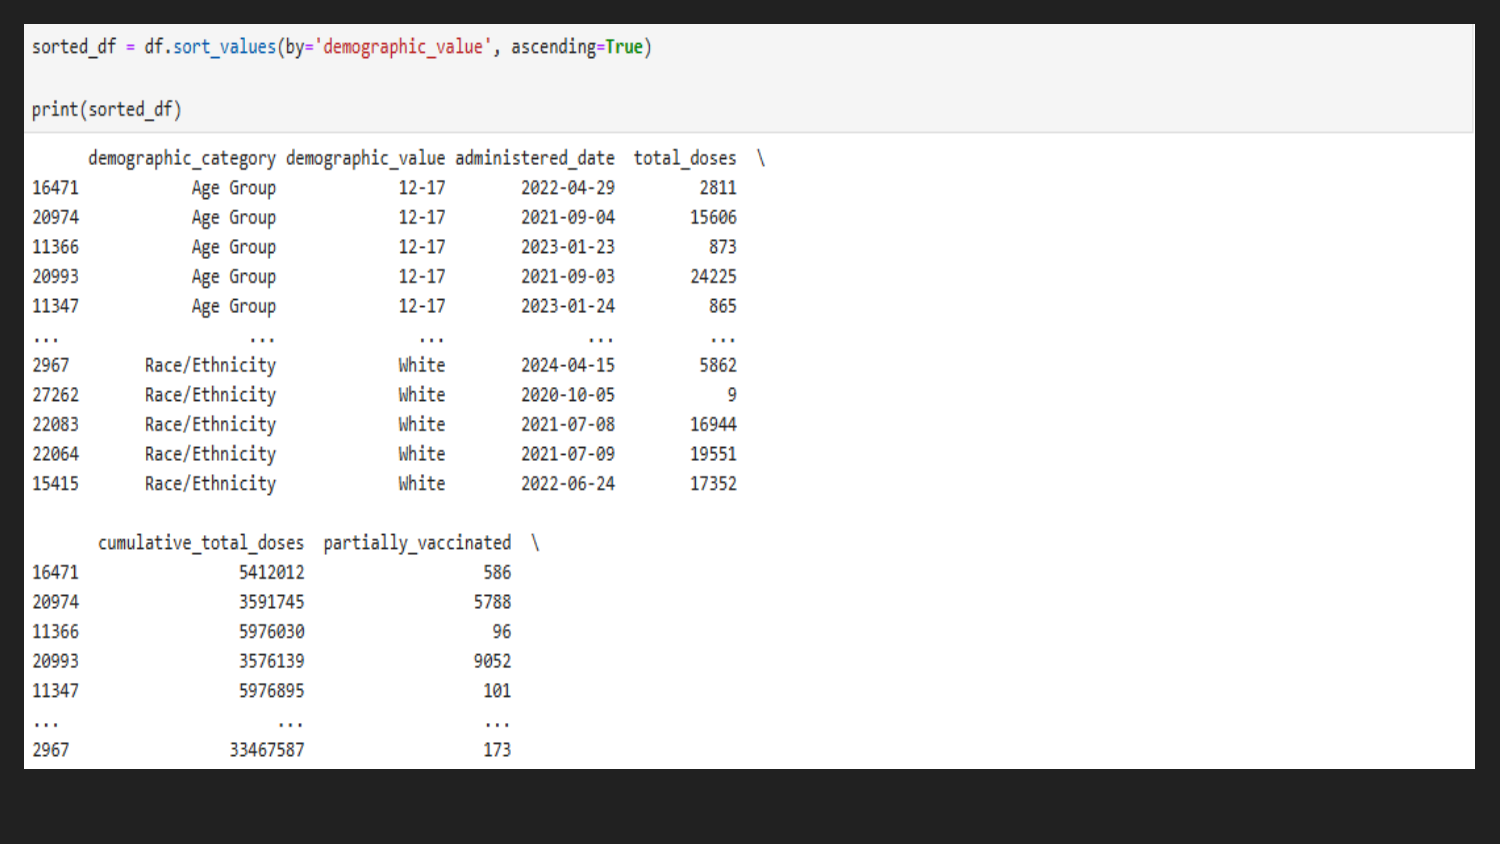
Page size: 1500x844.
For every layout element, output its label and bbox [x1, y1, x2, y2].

picture [24, 24, 1476, 769]
